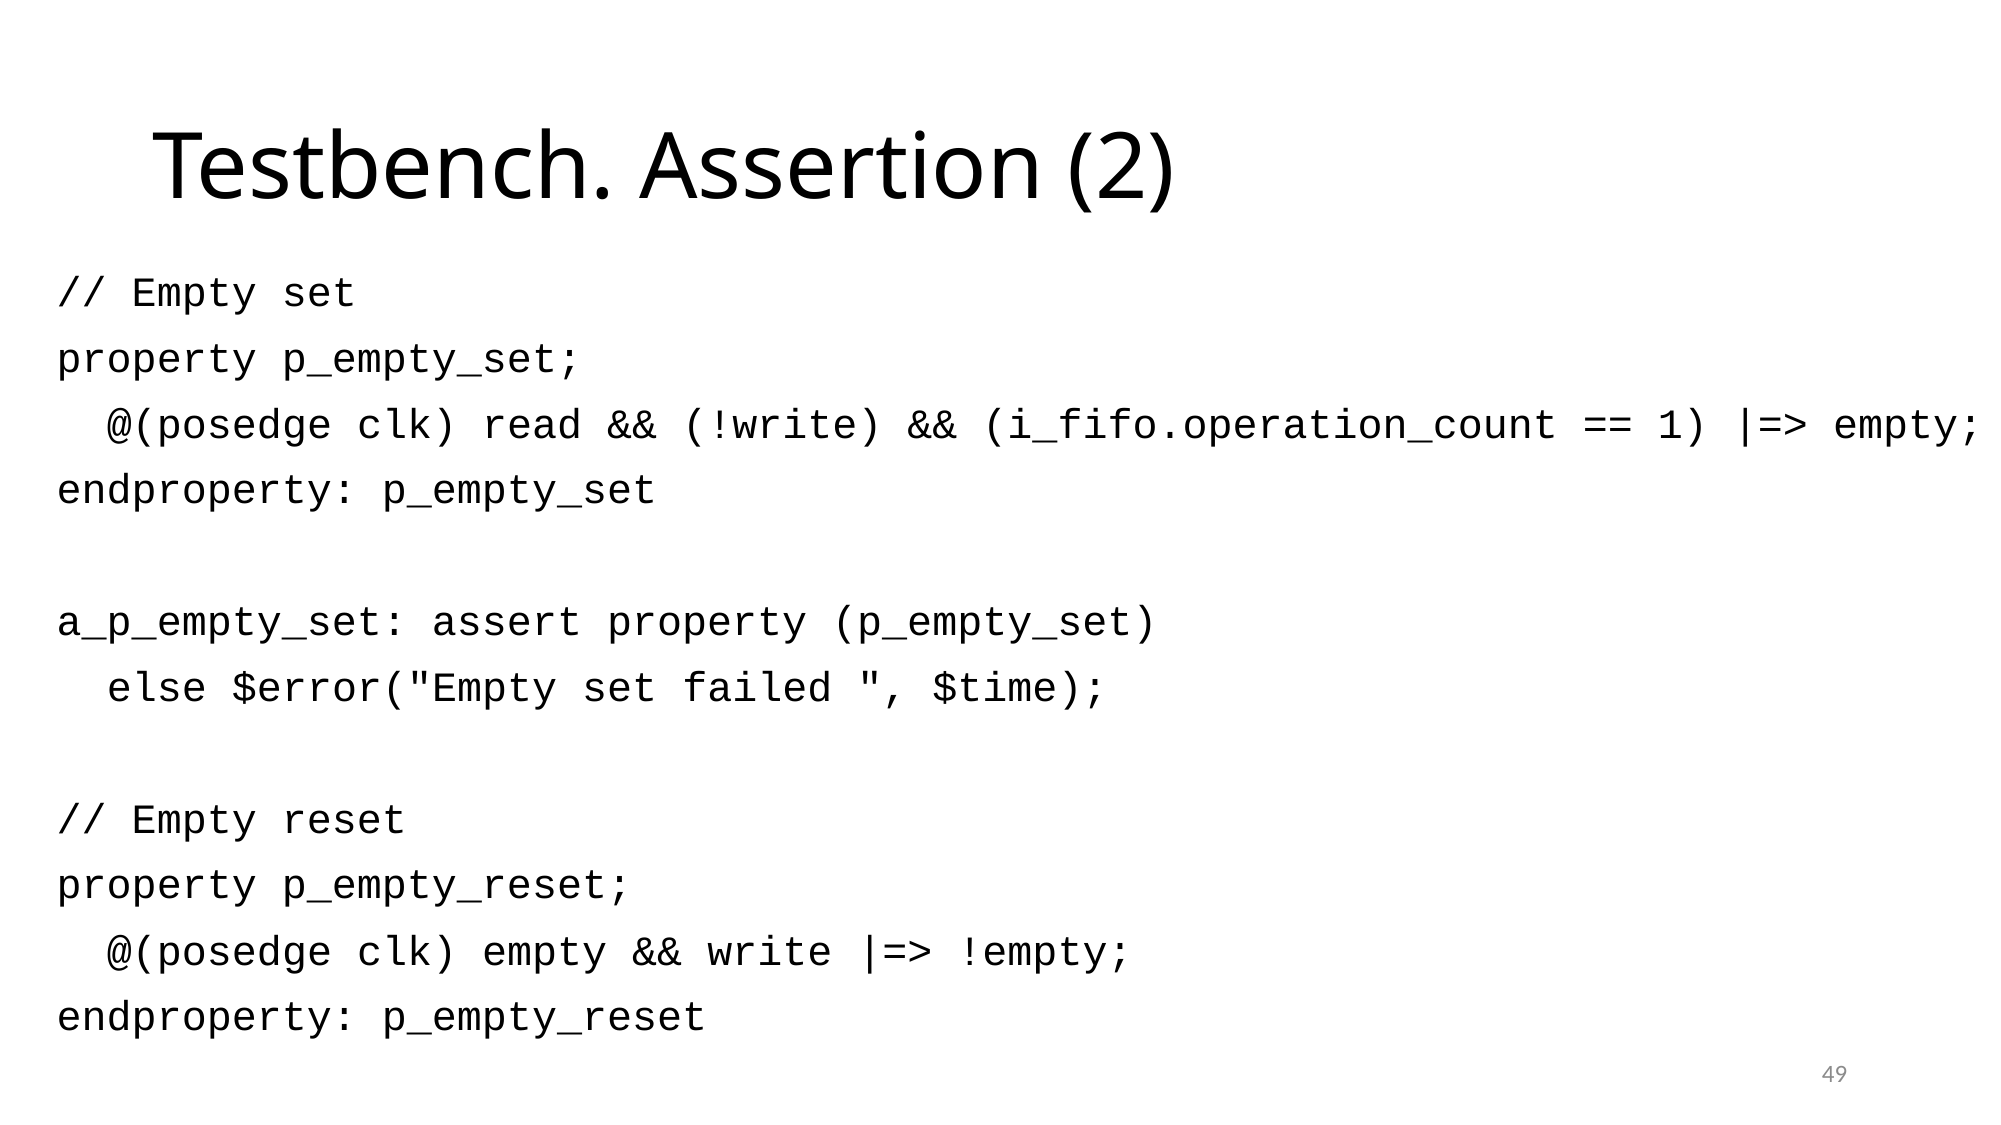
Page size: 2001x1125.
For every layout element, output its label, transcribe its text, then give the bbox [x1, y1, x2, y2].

slide_number 49 [1412, 1042, 1863, 1103]
title Testbench. Assertion (2) [137, 59, 1863, 262]
list // Empty set property p_empty_set; @(posedge clk) read && (!write) && (i_fifo.operation_count == 1) |=> empty; endproperty: p_empty_set a_p_empty_set: assert property (p_empty_set) else $error("Empty set failed ", $time); // Empty reset property p_empty_reset; @(posedge clk) empty && write |=> !empty; endproperty: p_empty_reset [41, 262, 2000, 1043]
